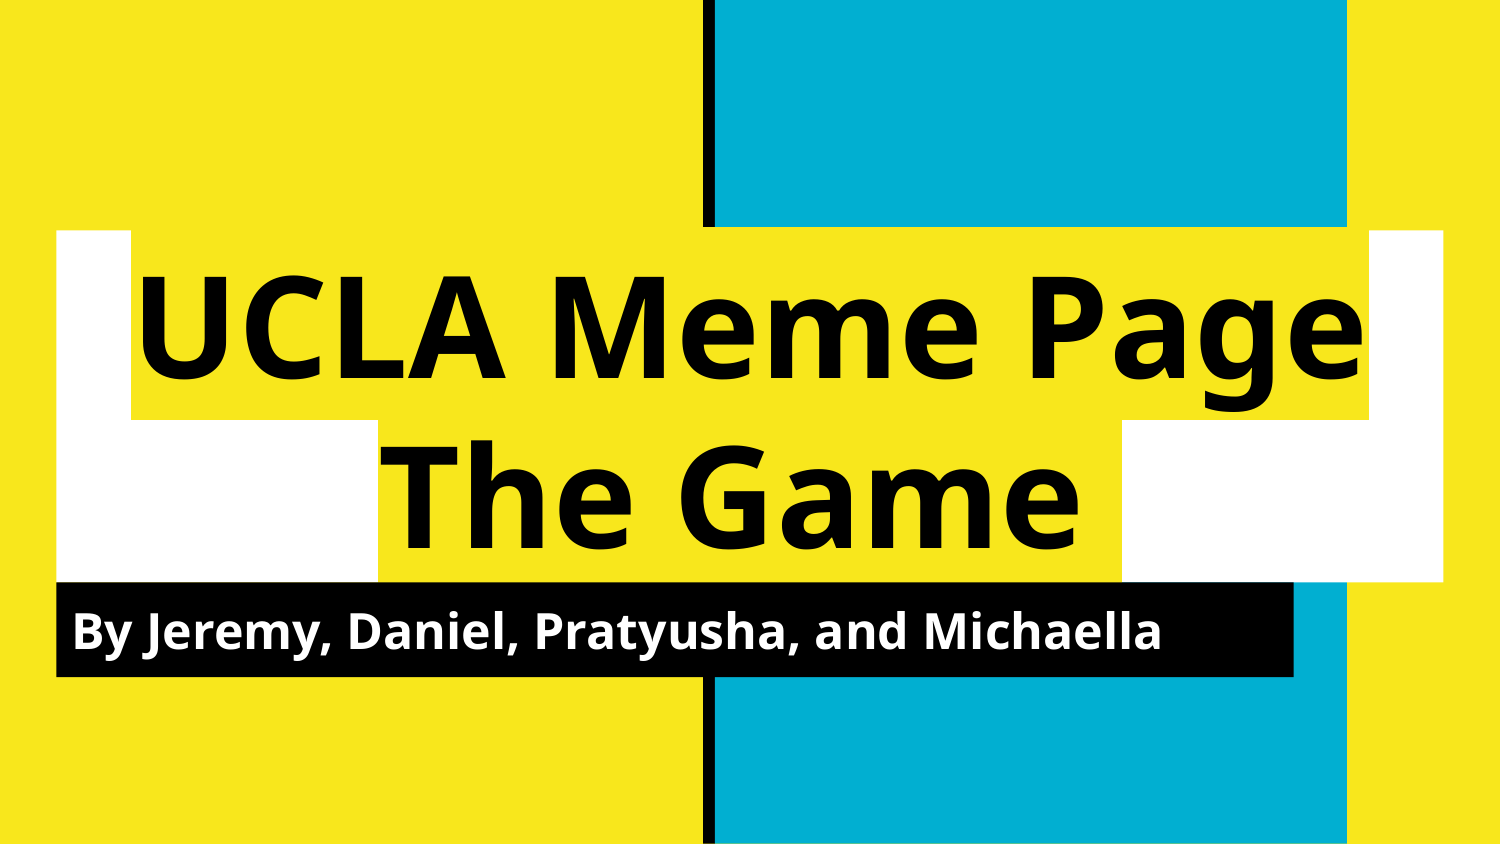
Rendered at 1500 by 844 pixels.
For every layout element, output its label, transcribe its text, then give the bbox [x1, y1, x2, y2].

title UCLA Meme Page The Game [56, 230, 1444, 583]
subtitle By Jeremy, Daniel, Pratyusha, and Michaella [56, 582, 1294, 678]
